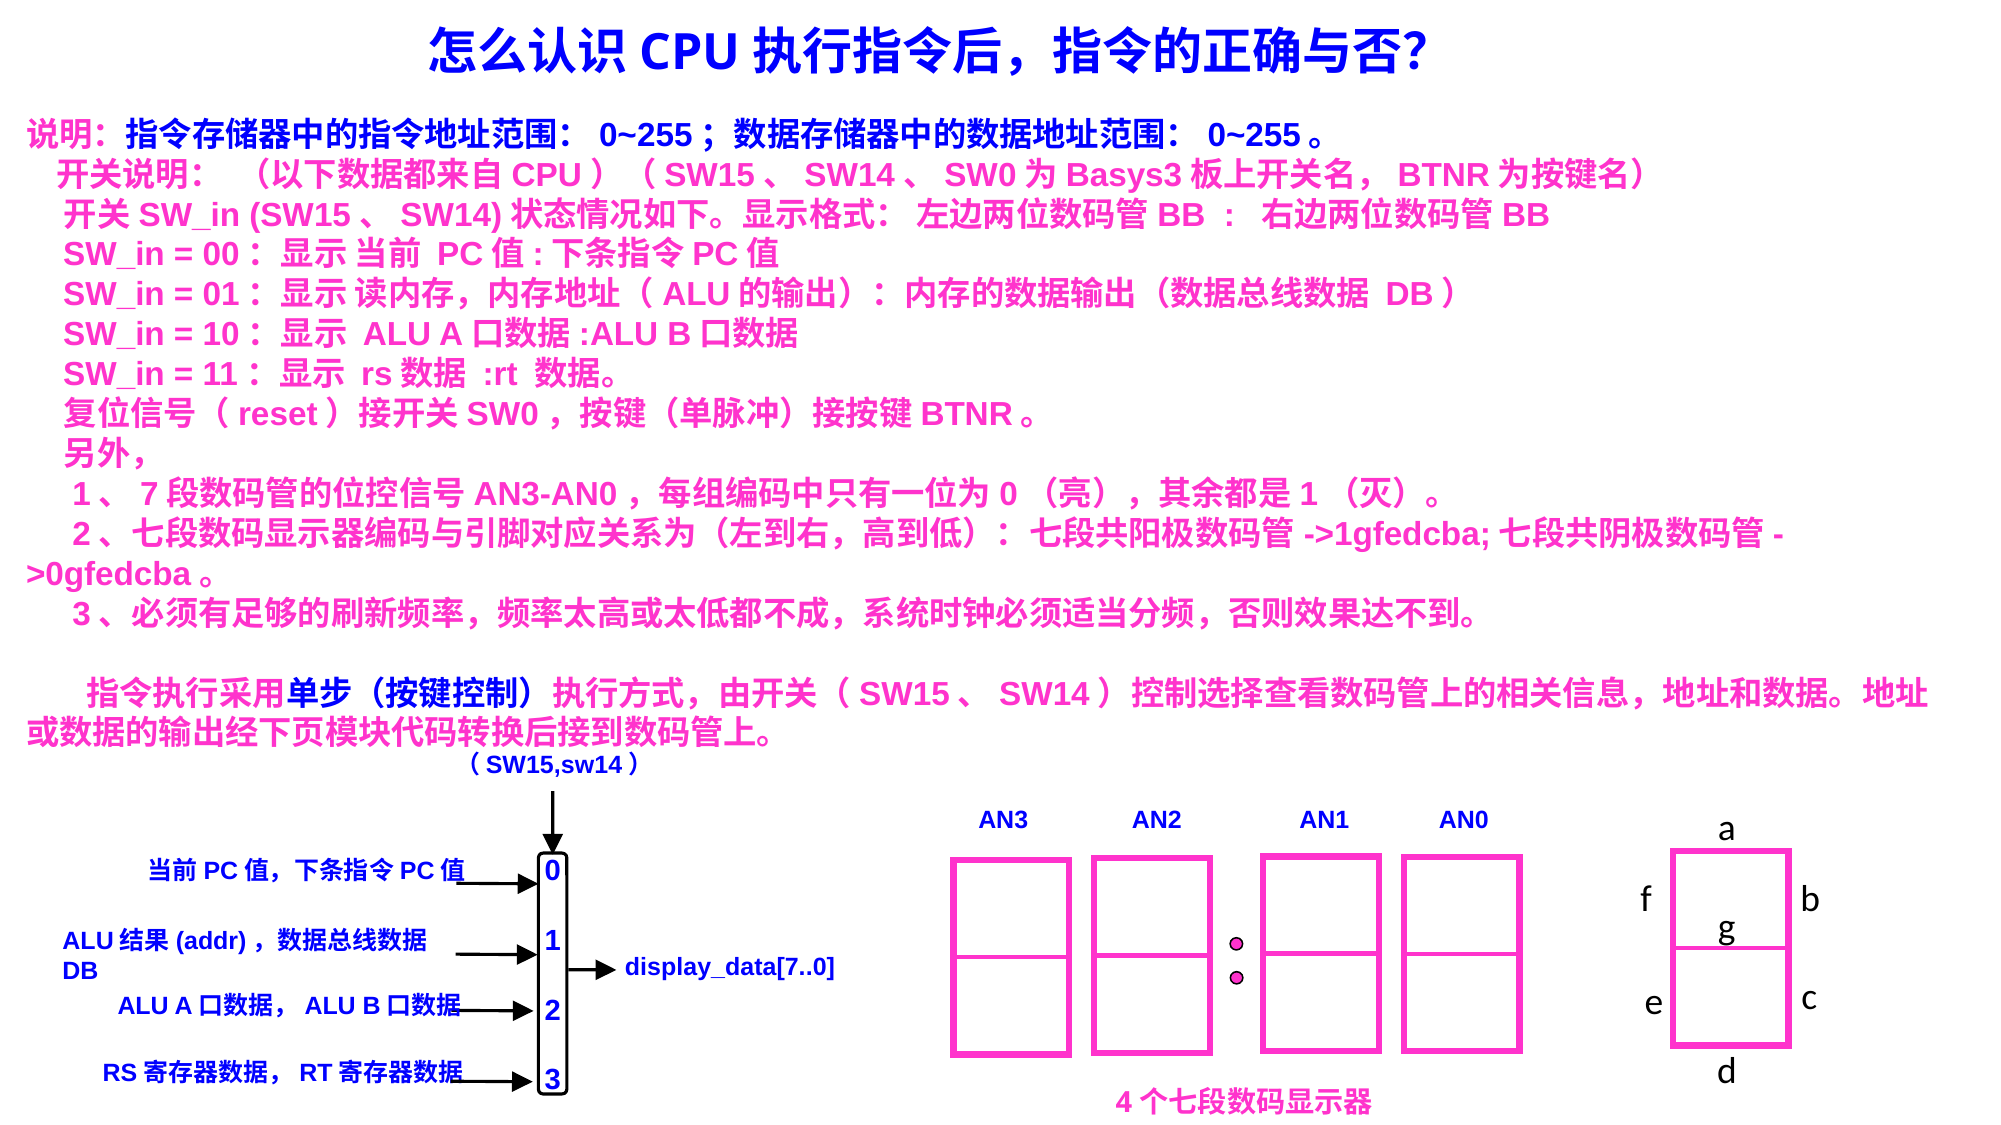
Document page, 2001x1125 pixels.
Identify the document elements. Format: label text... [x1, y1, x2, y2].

text_box a [1703, 795, 1751, 850]
text_box [542, 791, 564, 855]
text_box ALU结果(addr)，数据总线数据DB [47, 917, 471, 992]
text_box ALU A口数据，ALU B口数据 [102, 982, 511, 1028]
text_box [1094, 858, 1210, 1053]
text_box d [1702, 1046, 1752, 1099]
text_box c [1791, 964, 1833, 1024]
text_box AN3 AN2 AN1 AN0 [942, 795, 1520, 841]
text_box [1263, 856, 1379, 1052]
text_box b [1791, 866, 1836, 927]
text_box [568, 959, 610, 981]
text_box （SW15,sw14） [440, 741, 685, 787]
text_box [450, 1071, 533, 1092]
text_box 0 1 2 3 [538, 853, 567, 1094]
text_box 说明：指令存储器中的指令地址范围：0~255；数据存储器中的数据地址范围：0~255。 开关说明： （以下数据都来自CPU）（SW15、SW14、SW0为Basys3板上开关名，BTNR为按键名） 开关SW_in (SW15、SW14)状态情况如下。显示格式： 左边两位数码管BB : 右边两位数码管BB SW_in = 00：显示 当前 PC值:下条指令PC值 SW_in = 01：显示 读内存，内存地址（ALU的输出）：内存的数据输出（数据总线数据 DB） SW_in = 10：显示 ALU A口数据:ALU B口数据 SW_in = 11：显示 rs数据 :rt 数据。 复位信号（reset）接开关SW0，按键（单脉冲）接按键BTNR。 另外， 1、7段数码管的位控信号AN3-AN0，每组编码中只有一位为0（亮），其余都是1（灭）。 2、七段数码显示器编码与引脚对应关系为（左到右，高到低）：七段共阳极数码管->1gfedcba;七段共阴极数码管->0gfedcba。 3、必须有足够的刷新频率，频率太高或太低都不成，系统时钟必须适当分频，否则效果达不到。 指令执行采用单步（按键控制）执行方式，由开关（SW15、SW14）控制选择查看数码管上的相关信息，地址和数据。地址或数据的输出经下页模块代码转换后接到数码管上。 [11, 105, 1972, 799]
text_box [1673, 850, 1791, 1046]
text_box 4个七段数码显示器 [1100, 1076, 1450, 1125]
text_box 当前PC值，下条指令PC值 [132, 847, 546, 892]
text_box e [1629, 969, 1673, 1029]
text_box [1230, 937, 1243, 950]
text_box [455, 944, 538, 965]
text_box f [1625, 866, 1667, 927]
text_box [511, 1000, 534, 1022]
text_box [1230, 971, 1243, 984]
text_box RS寄存器数据，RT寄存器数据 [87, 1049, 506, 1094]
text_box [1403, 856, 1522, 1052]
text_box display_data[7..0] [610, 942, 865, 988]
text_box 怎么认识CPU执行指令后，指令的正确与否？ [412, 12, 1607, 87]
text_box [953, 859, 1069, 1055]
